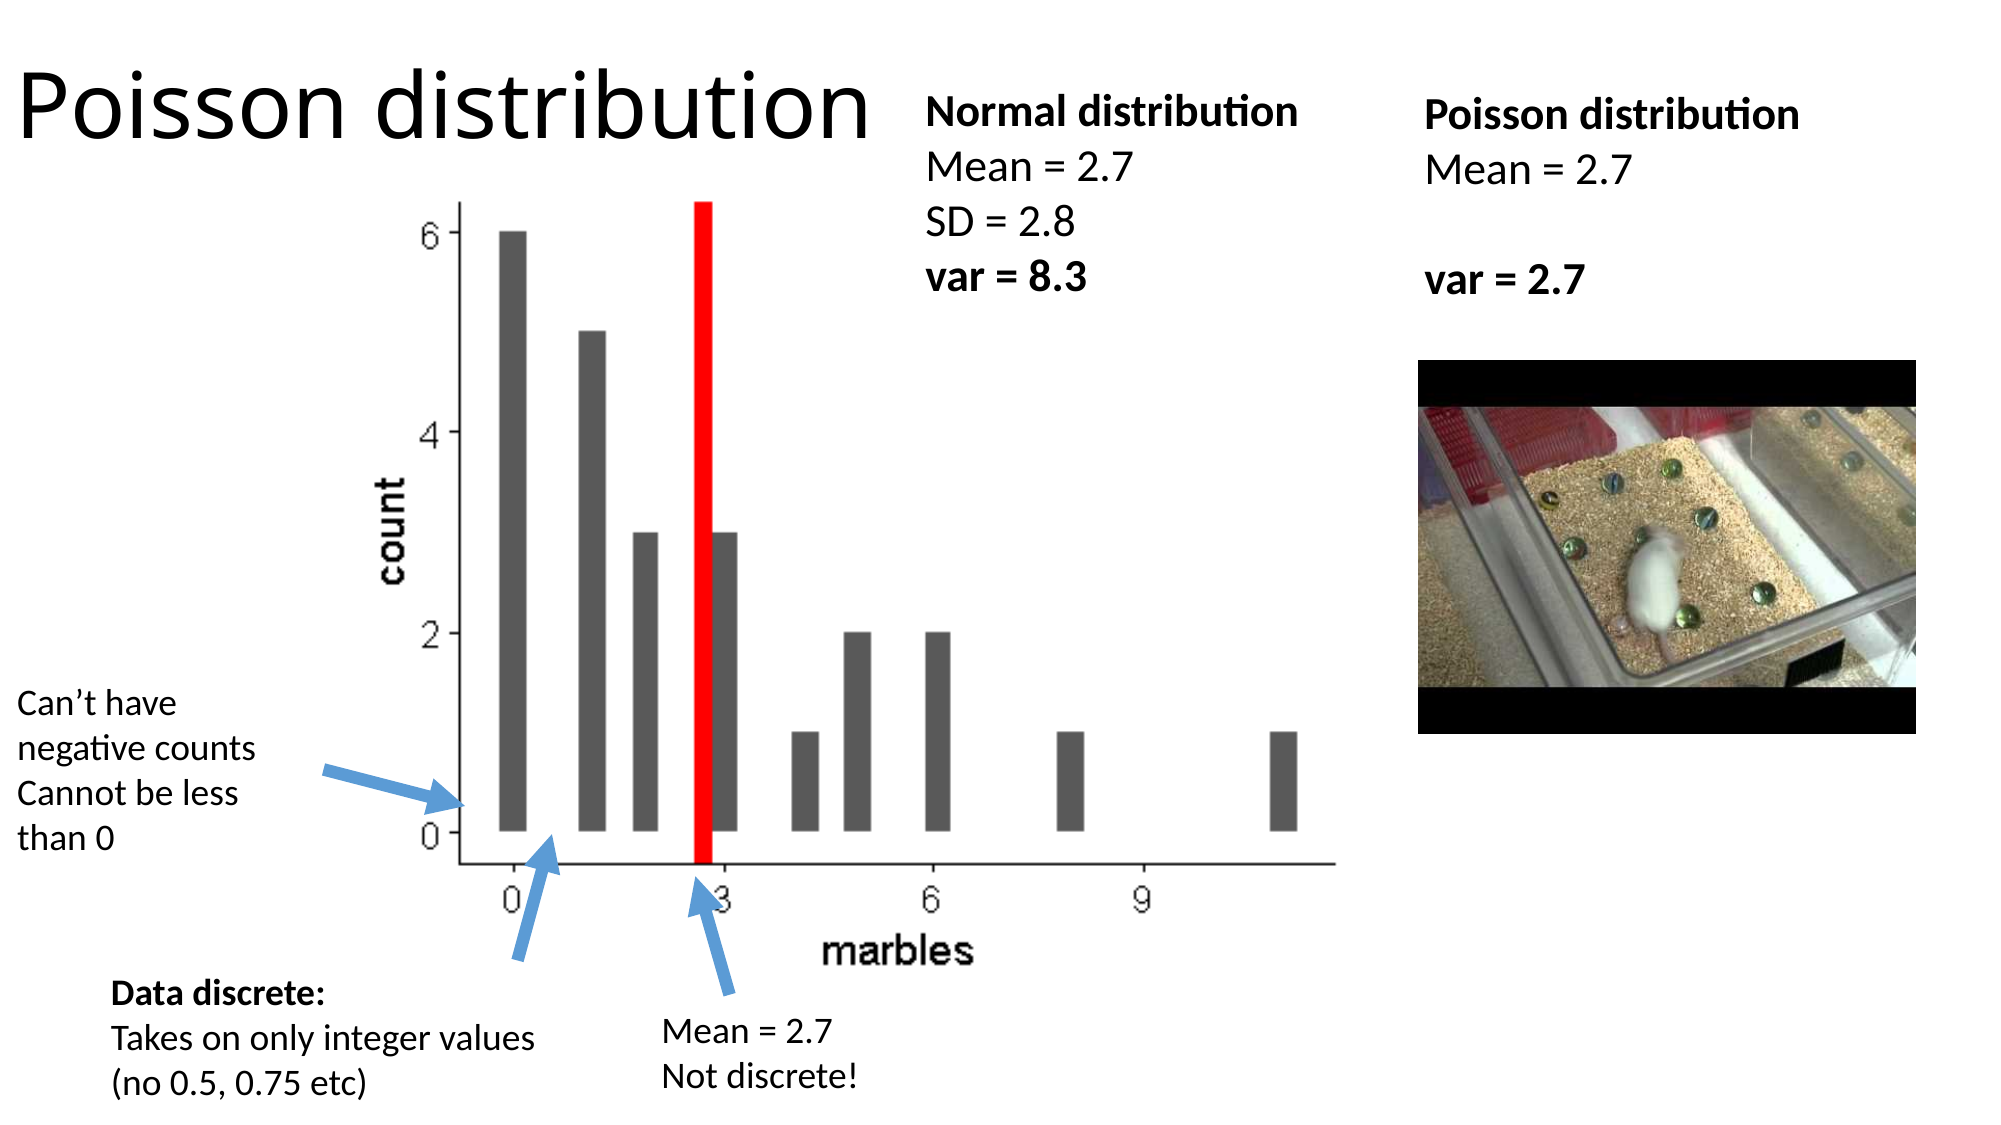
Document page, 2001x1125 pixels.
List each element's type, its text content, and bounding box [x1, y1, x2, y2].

picture [1418, 360, 1916, 734]
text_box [323, 769, 466, 807]
text_box Data discrete: Takes on only integer values (no 0.5, 0.75 etc) [96, 960, 551, 1111]
text_box Normal distribution Mean = 2.7 SD = 2.8 var = 8.3 [910, 73, 1315, 182]
picture [339, 182, 1359, 995]
text_box Mean = 2.7 Not discrete! [646, 998, 875, 1103]
title Poisson distribution [0, 0, 1725, 218]
text_box Poisson distribution Mean = 2.7 var = 2.7 [1409, 76, 1816, 356]
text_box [517, 834, 552, 961]
text_box Can’t have negative counts Cannot be less than 0 [2, 670, 292, 866]
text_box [695, 876, 730, 995]
